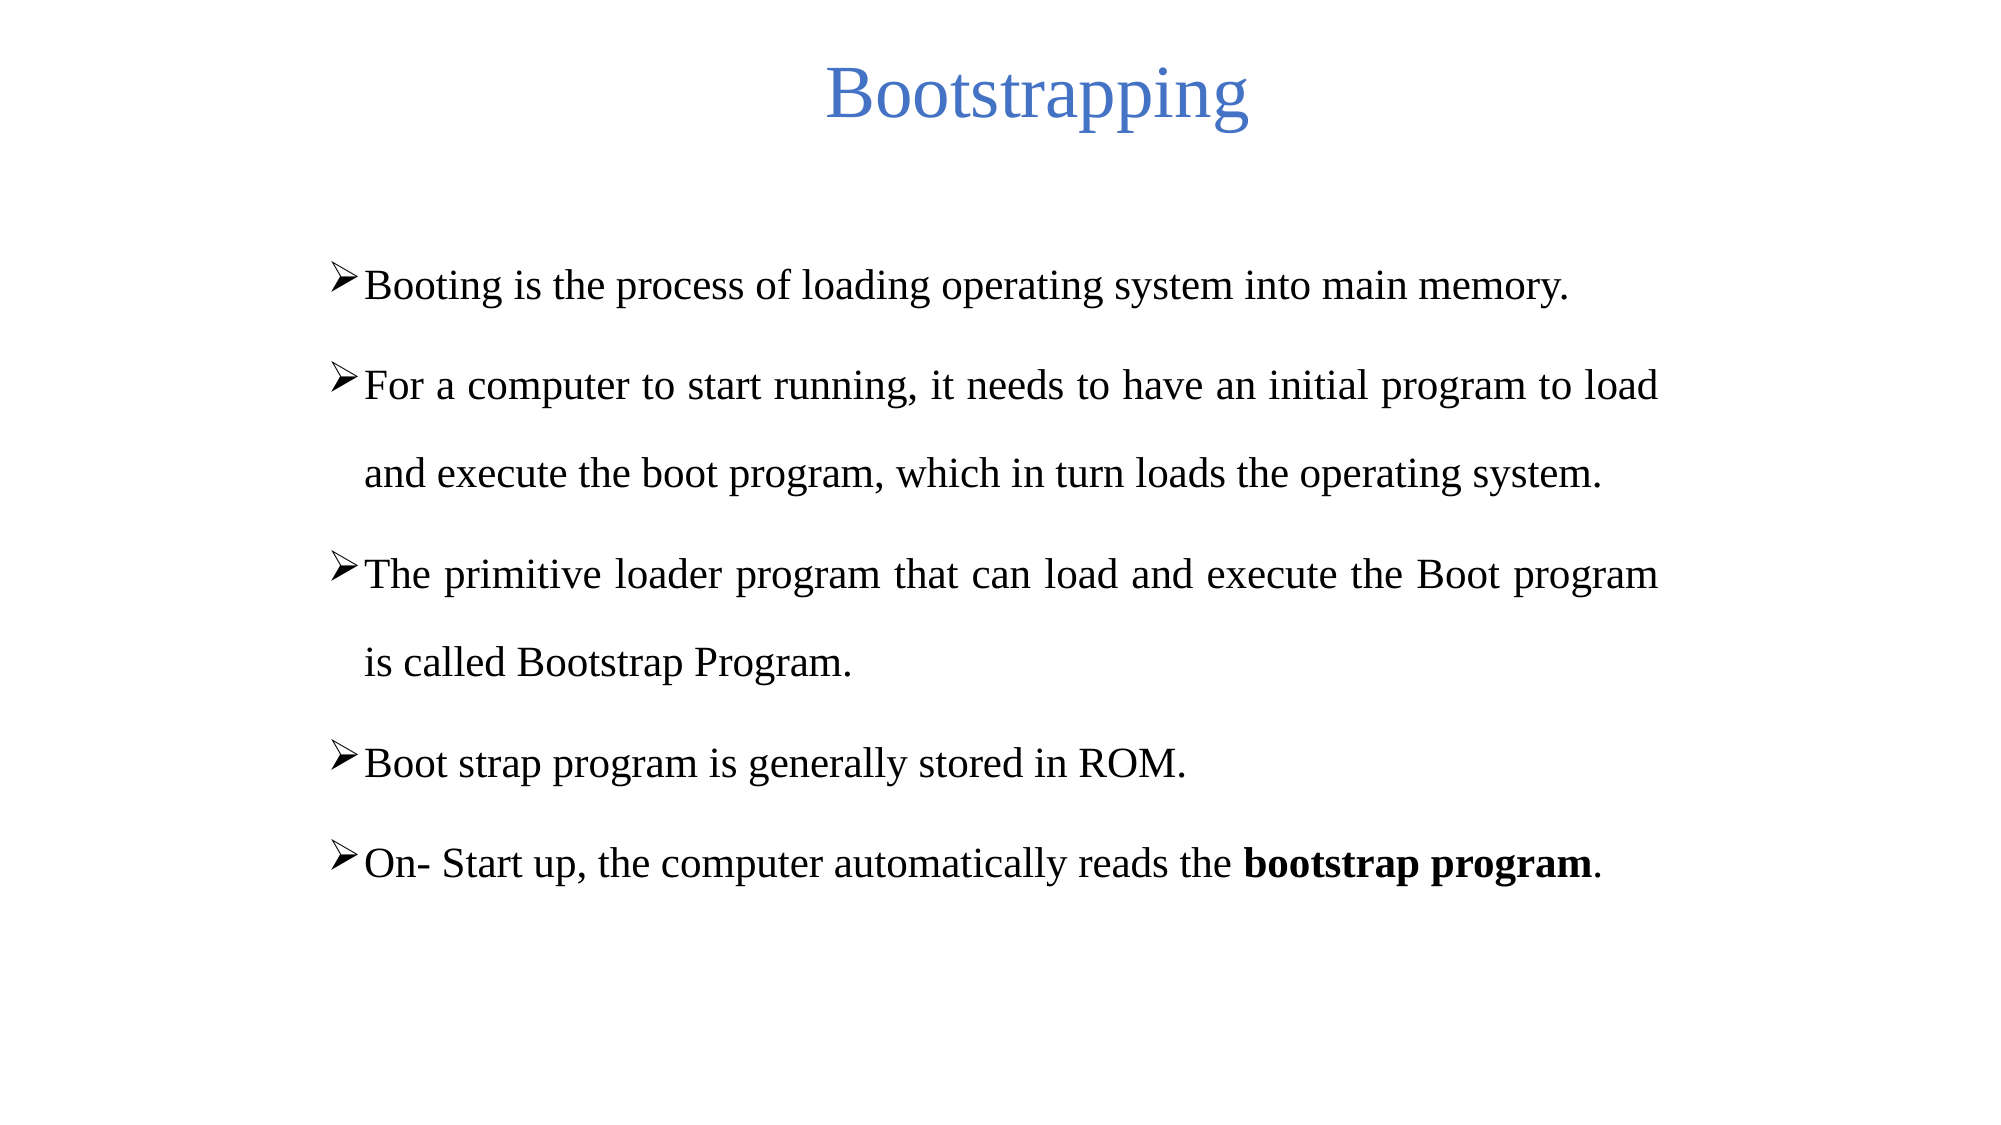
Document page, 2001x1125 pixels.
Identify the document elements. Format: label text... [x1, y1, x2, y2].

title Bootstrapping [399, 45, 1675, 175]
list Booting is the process of loading operating system into main memory. For a computer to start running, it needs to have an initial program to load and execute the boot program, which in turn loads the operating system. The primitive loader program that can load and execute the Boot program is called Bootstrap Program. Boot strap program is generally stored in ROM. On- Start up, the computer automatically reads the bootstrap program. [312, 212, 1675, 988]
